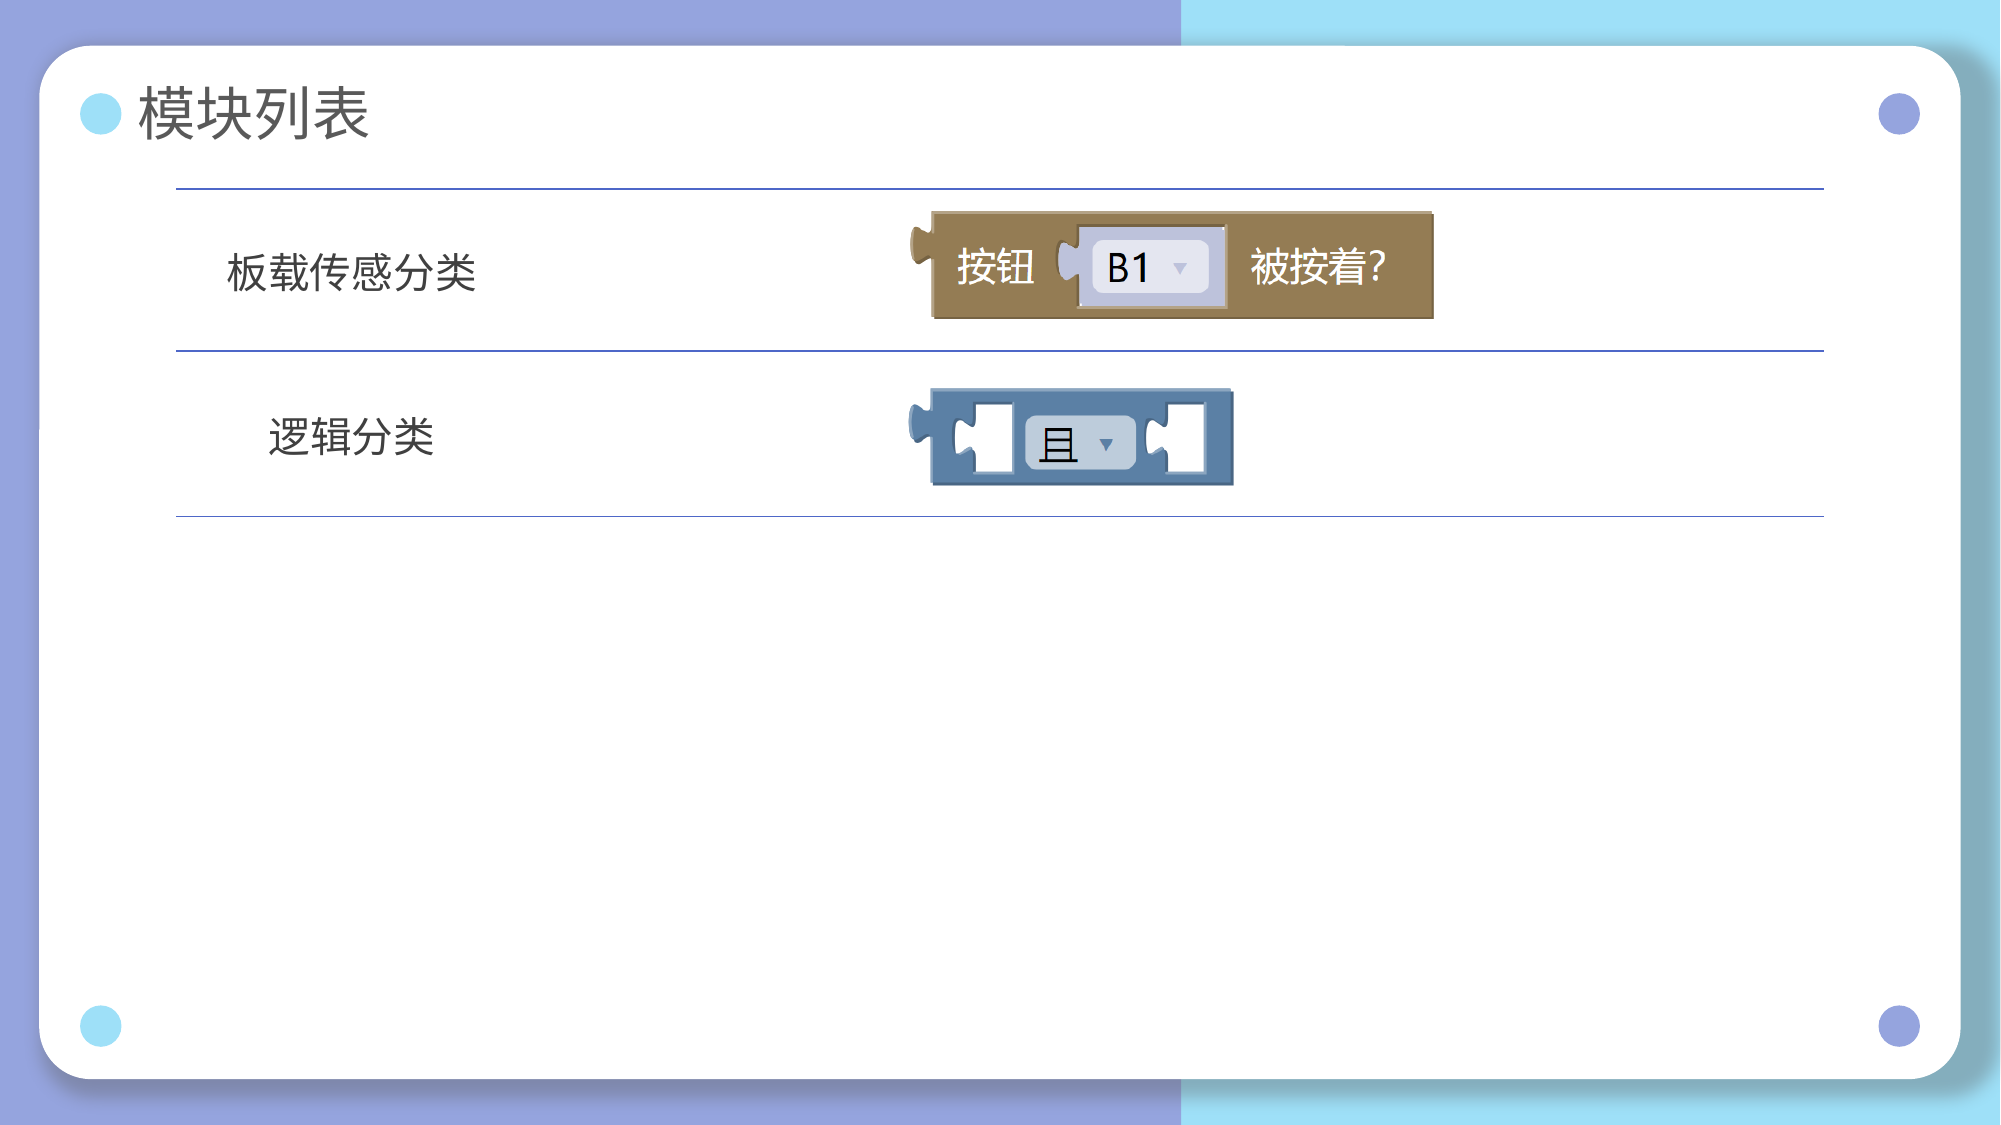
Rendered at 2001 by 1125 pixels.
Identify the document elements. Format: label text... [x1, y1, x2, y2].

table_header 板载传感分类 [176, 190, 527, 350]
picture [906, 384, 1237, 489]
table_cell [527, 352, 1824, 516]
table_cell 逻辑分类 [176, 352, 527, 516]
picture [906, 202, 1441, 342]
table_header [527, 190, 1824, 350]
title 模块列表 [137, 77, 976, 157]
